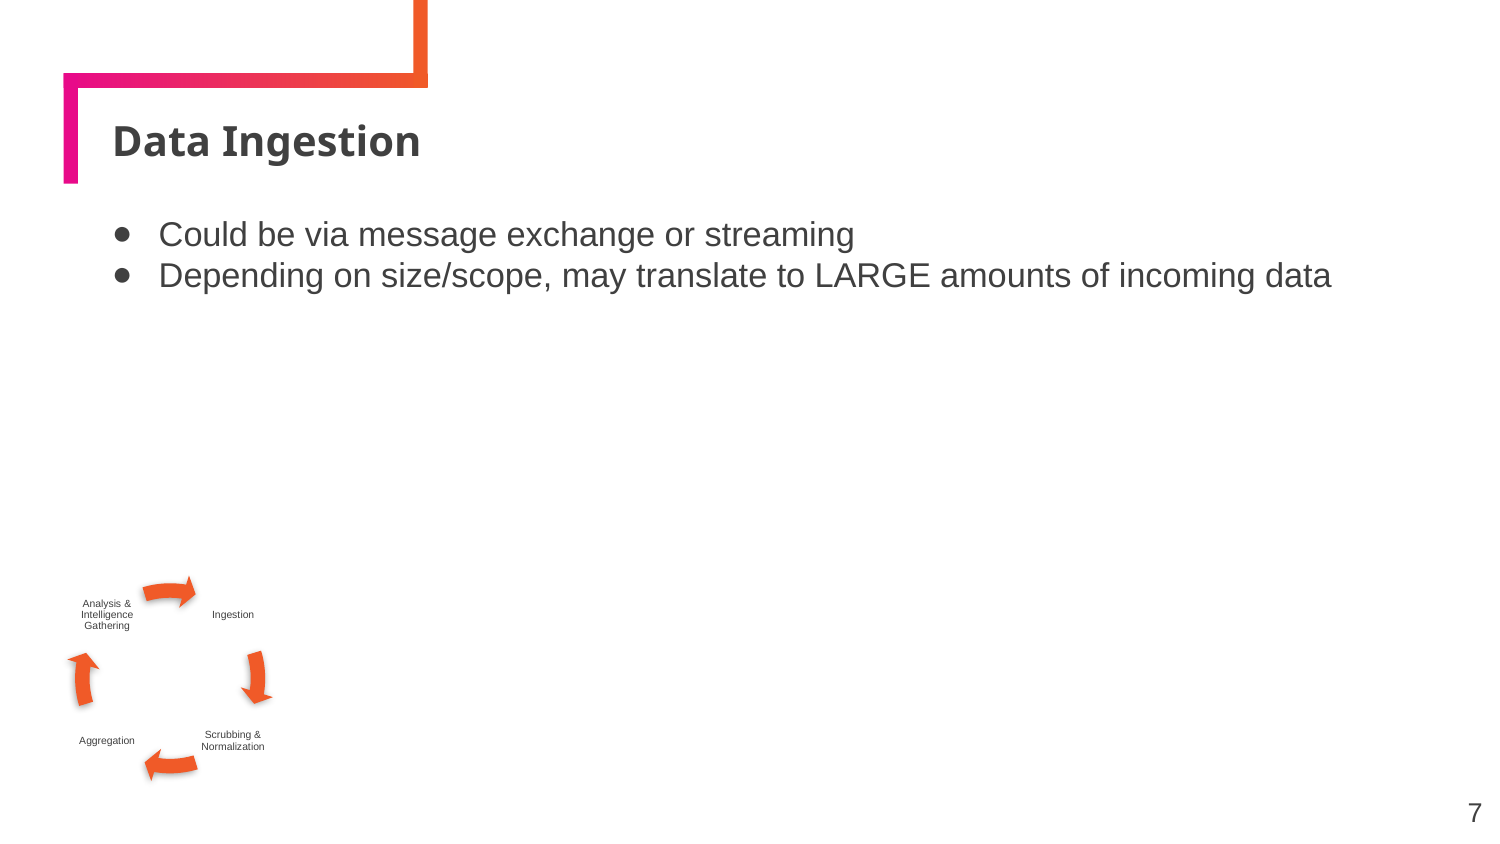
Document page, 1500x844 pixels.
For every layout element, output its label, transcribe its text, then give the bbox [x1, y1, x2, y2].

slide_number 7 [1403, 779, 1494, 844]
subtitle Could be via message exchange or streaming Depending on size/scope, may translate to LARGE amounts of incoming data [100, 206, 1352, 727]
title Data Ingestion [100, 117, 1455, 169]
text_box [22, 573, 318, 784]
